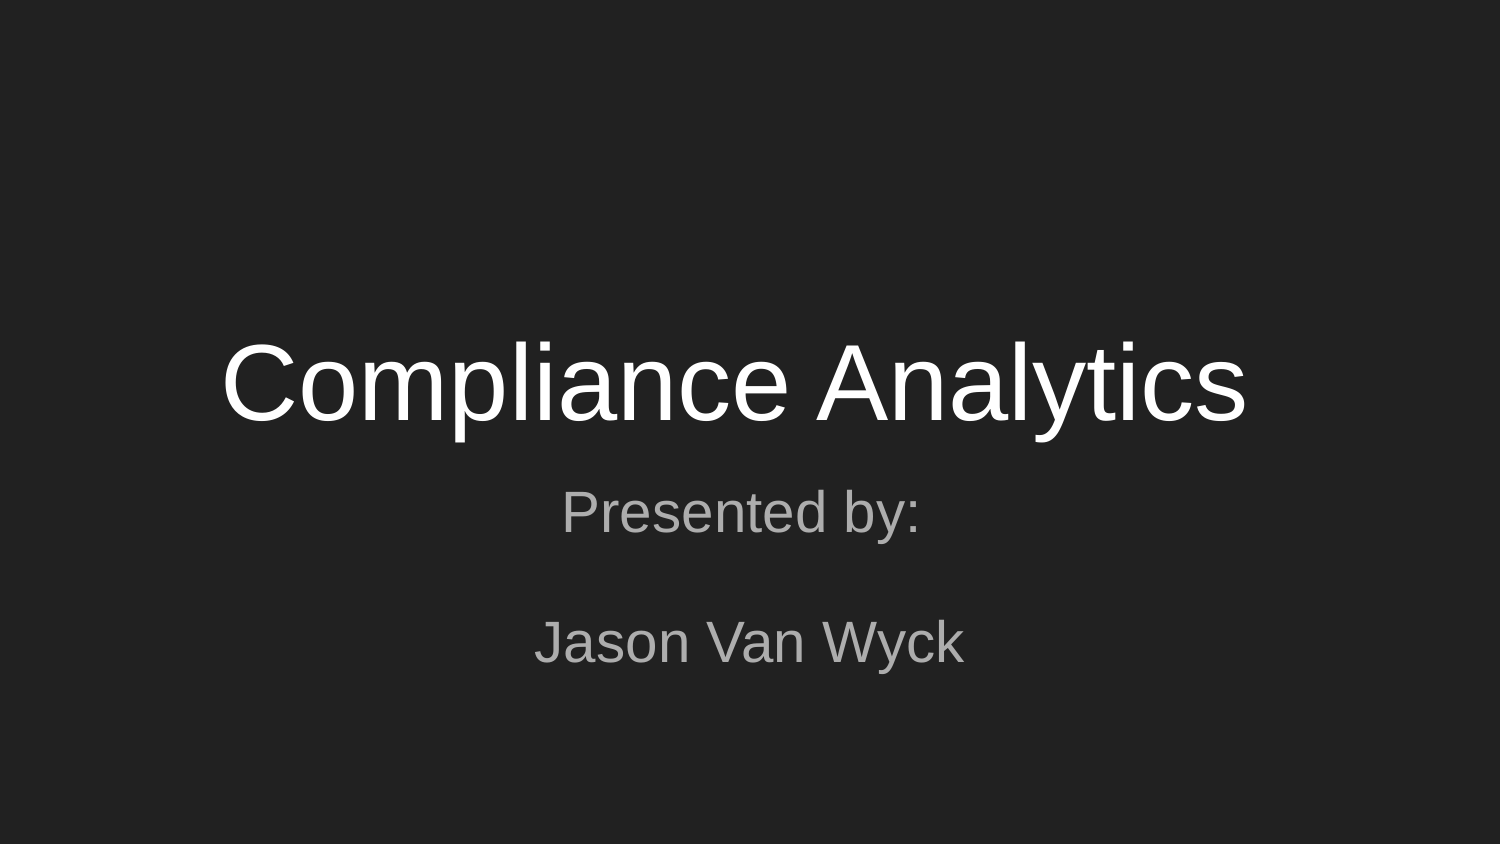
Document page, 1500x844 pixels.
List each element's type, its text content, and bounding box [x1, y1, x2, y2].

subtitle Presented by: Jason Van Wyck [51, 464, 1449, 742]
title Compliance Analytics [51, 122, 1449, 459]
